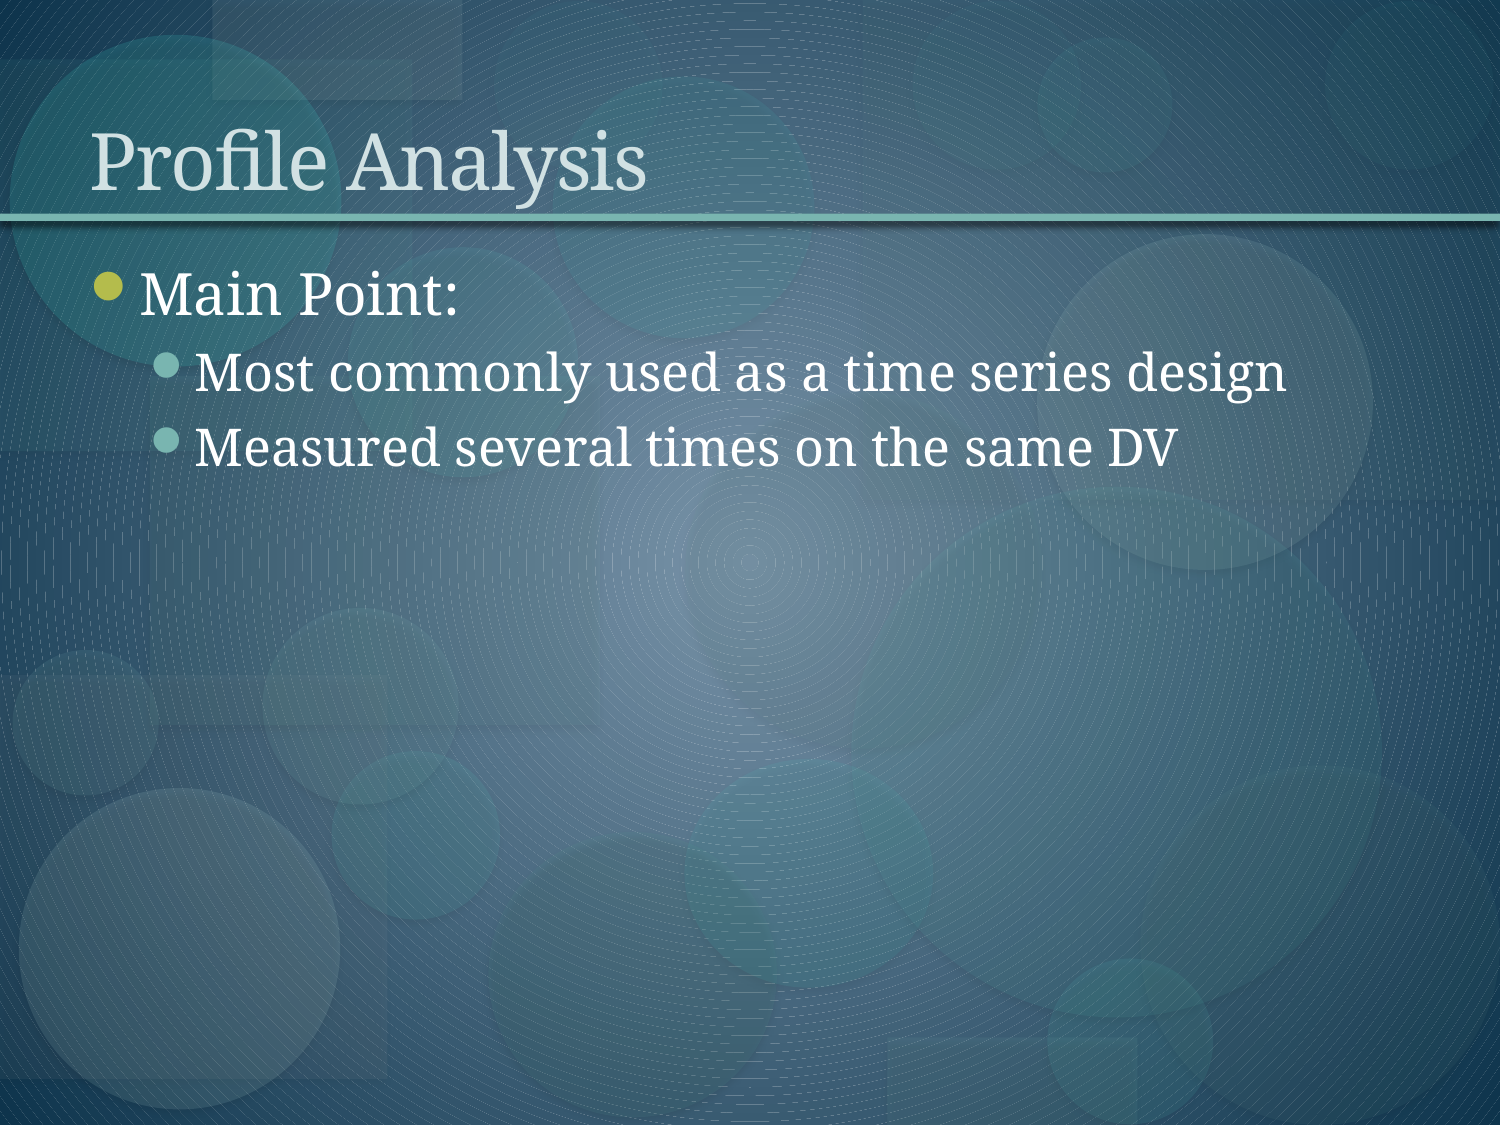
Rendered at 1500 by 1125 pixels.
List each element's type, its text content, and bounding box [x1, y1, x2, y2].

list Main Point: Most commonly used as a time series design Measured several times on the same DV [75, 249, 1425, 1000]
title Profile Analysis [75, 26, 1425, 214]
